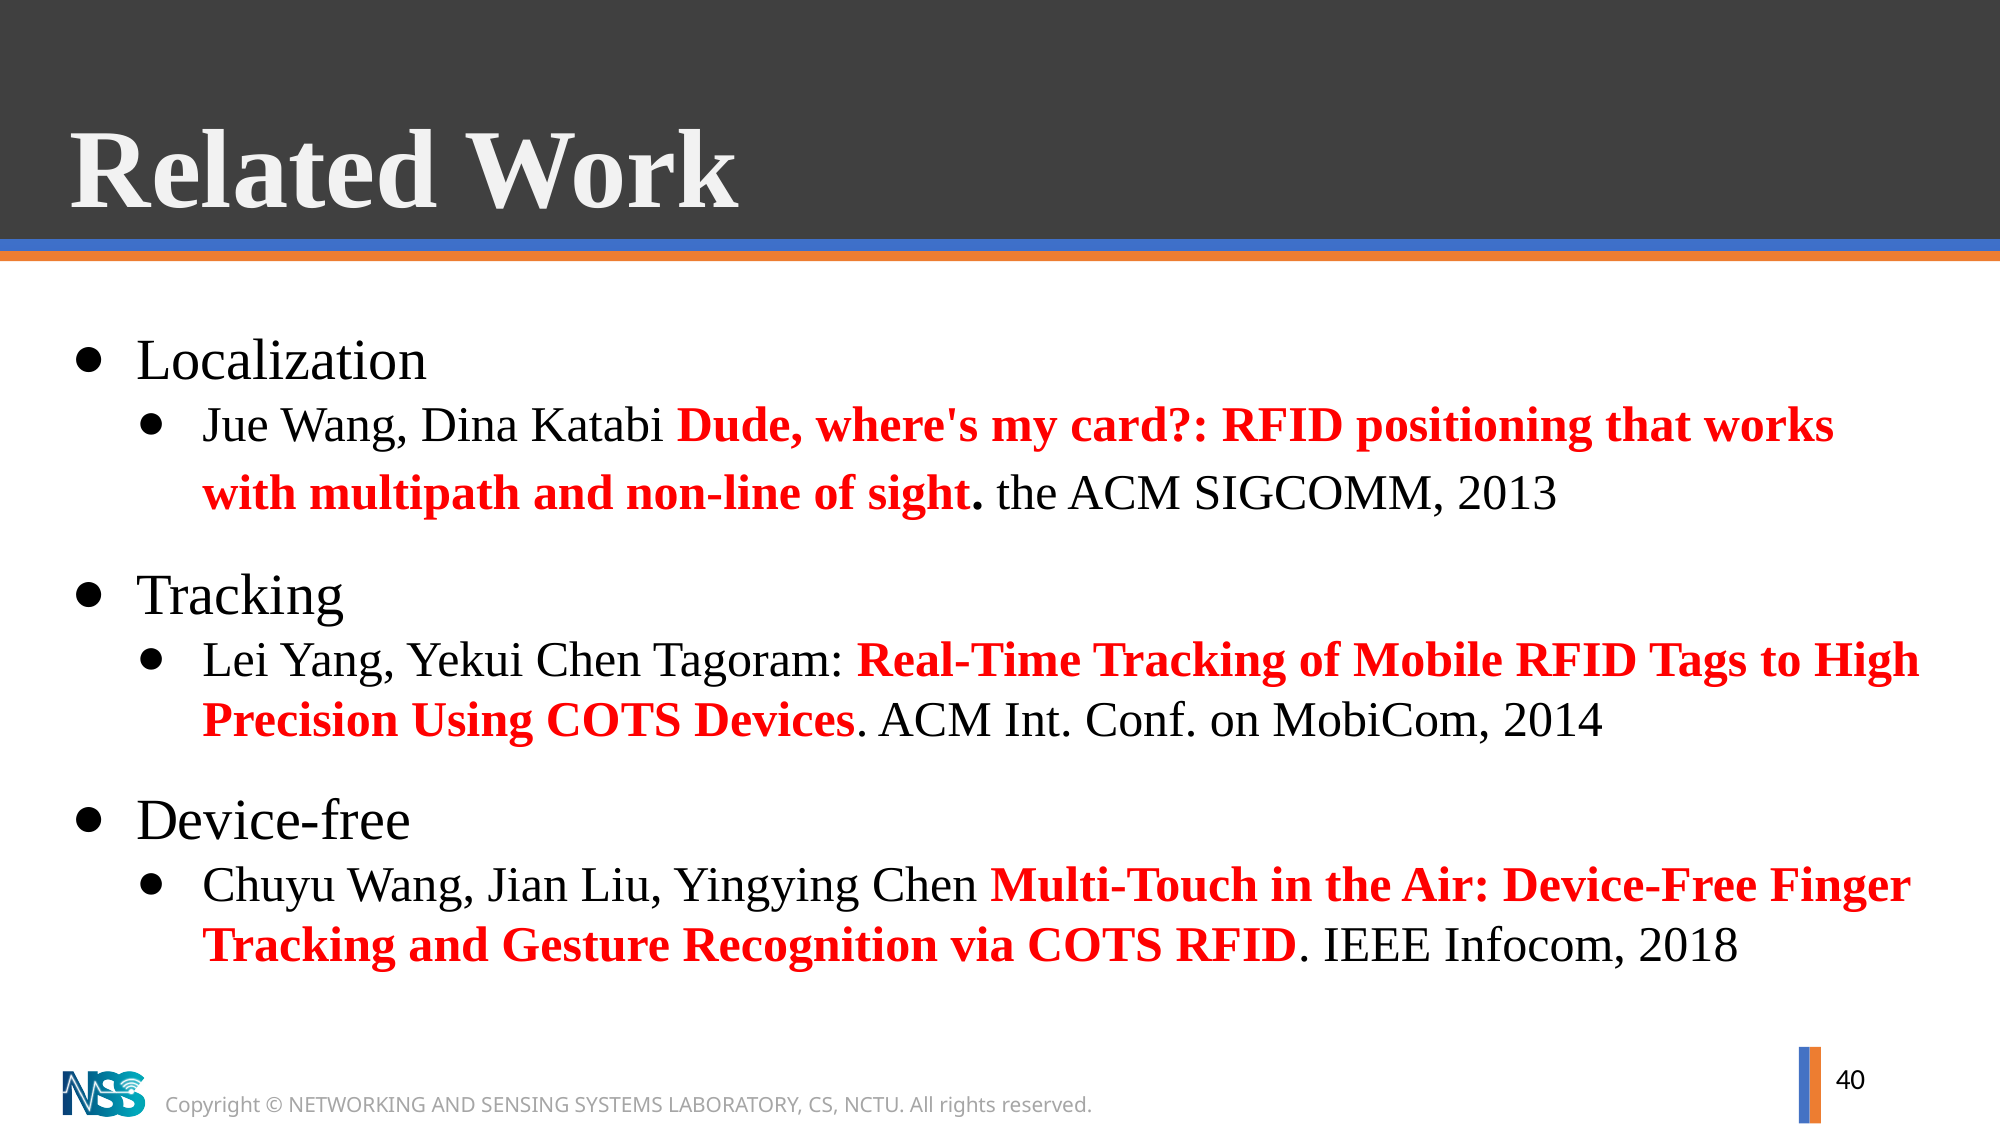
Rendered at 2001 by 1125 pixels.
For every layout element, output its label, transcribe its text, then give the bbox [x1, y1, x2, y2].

list Localization Jue Wang, Dina Katabi Dude, where's my card?: RFID positioning that works with multipath and non-line of sight. the ACM SIGCOMM, 2013 Tracking Lei Yang, Yekui Chen Tagoram: Real-Time Tracking of Mobile RFID Tags to High Precision Using COTS Devices. ACM Int. Conf. on MobiCom, 2014 Device-free Chuyu Wang, Jian Liu, Yingying Chen Multi-Touch in the Air: Device-Free Finger Tracking and Gesture Recognition via COTS RFID. IEEE Infocom, 2018 [55, 278, 1945, 1036]
title Related Work [55, 56, 1945, 240]
picture [55, 1067, 151, 1125]
slide_number 40 [1821, 1046, 1945, 1107]
